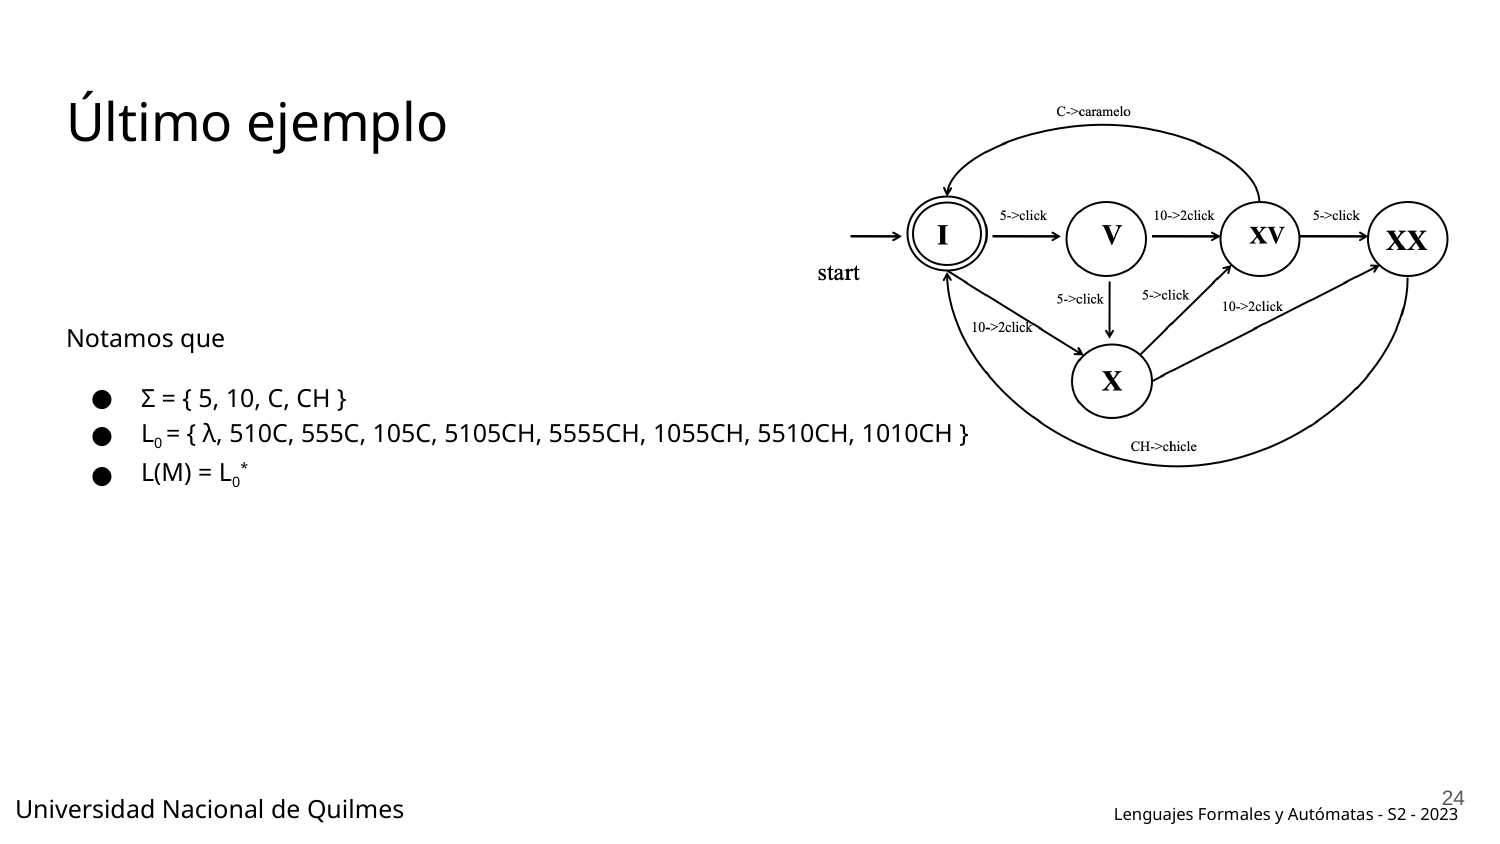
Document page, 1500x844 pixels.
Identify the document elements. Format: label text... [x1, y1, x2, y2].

list Notamos que Σ = { 5, 10, C, CH } L0 = { λ, 510C, 555C, 105C, 5105CH, 5555CH, 1055CH, 5510CH, 1010CH } L(M) = L0* [51, 189, 1449, 750]
subtitle Universidad Nacional de Quilmes [0, 781, 524, 844]
title Último ejemplo [51, 72, 1449, 167]
text_box Lenguajes Formales y Autómatas - S2 - 2023 [1098, 788, 1500, 837]
slide_number ‹#› [1389, 764, 1480, 830]
picture [802, 97, 1450, 468]
